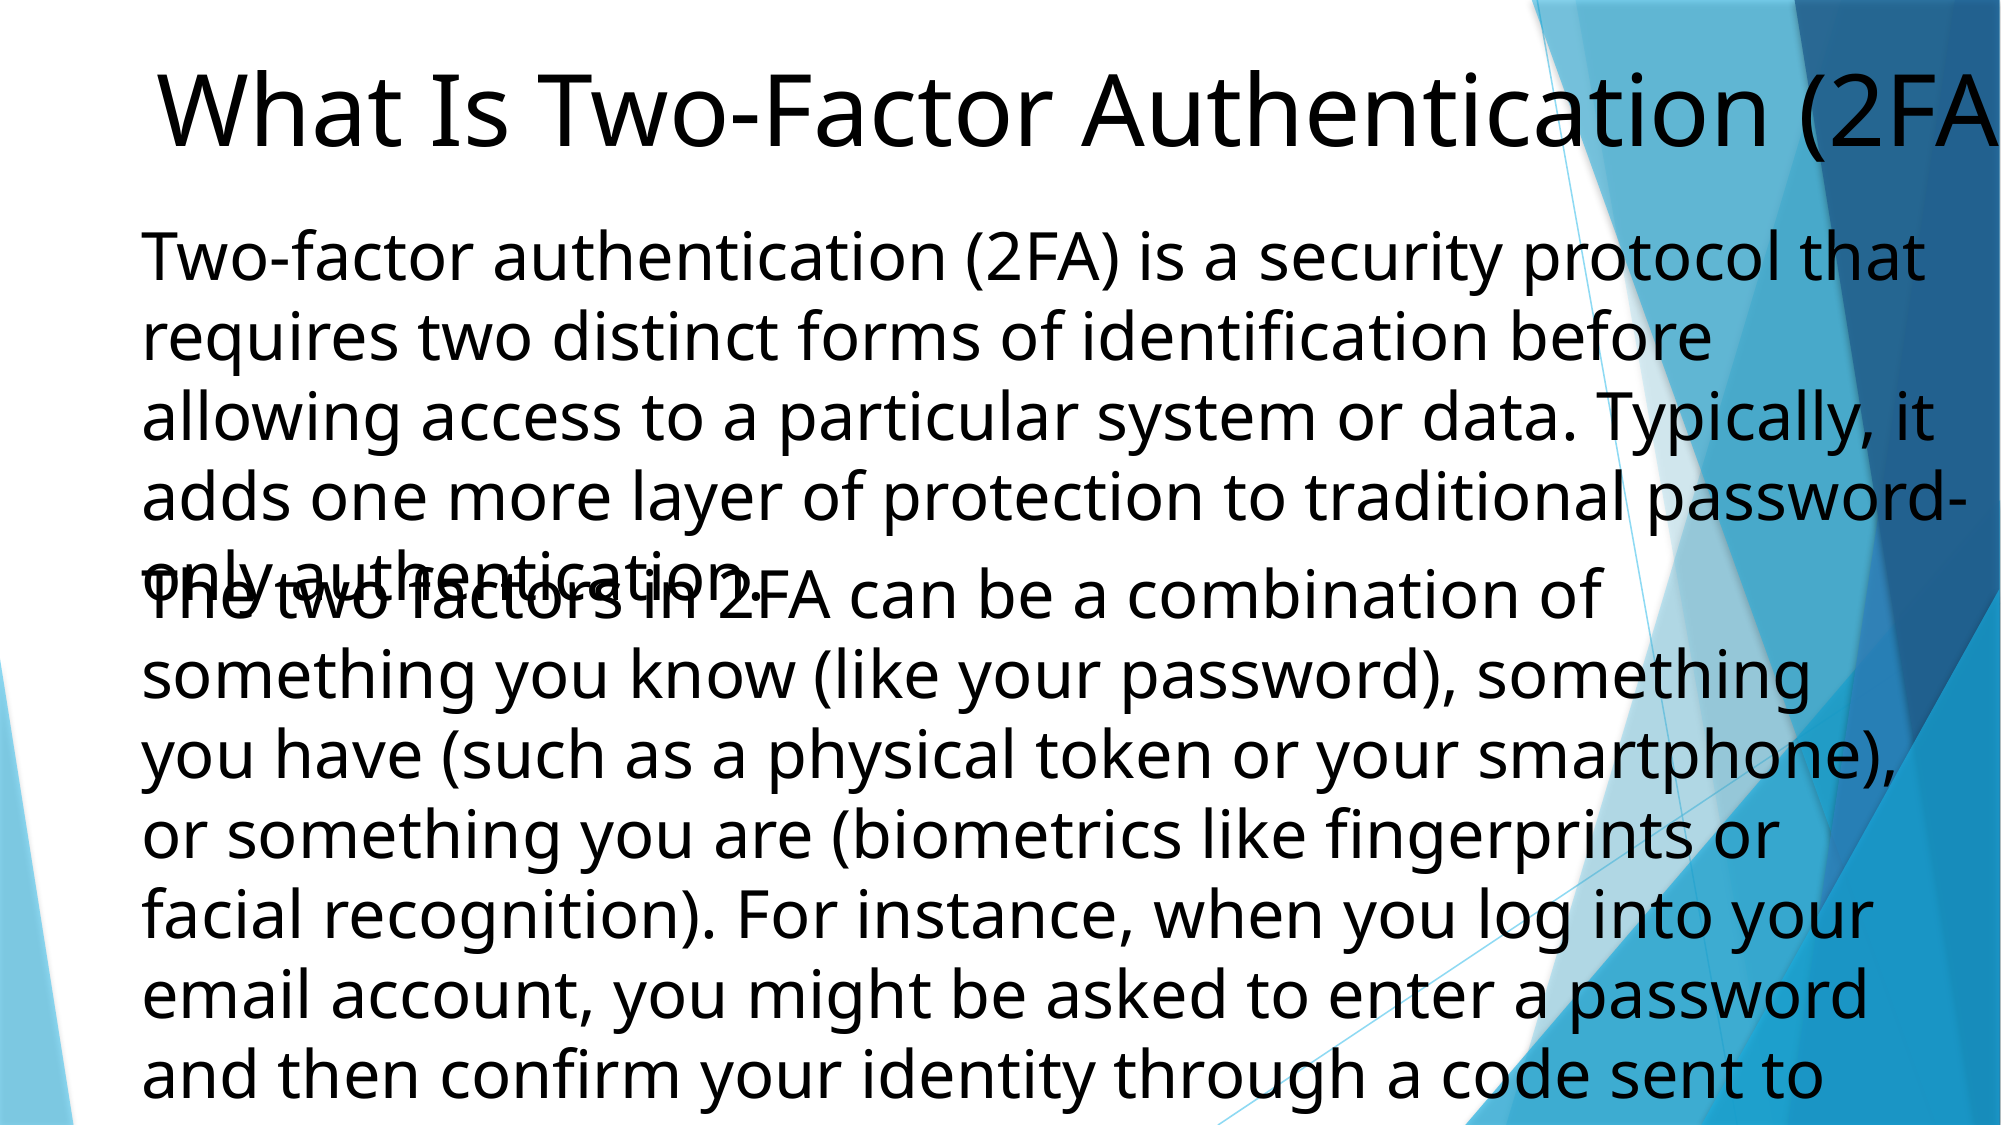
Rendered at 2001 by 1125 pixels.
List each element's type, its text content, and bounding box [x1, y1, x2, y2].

text_box Two-factor authentication (2FA) is a security protocol that requires two distinct forms of identification before allowing access to a particular system or data. Typically, it adds one more layer of protection to traditional password-only authentication. [126, 206, 2000, 622]
text_box What Is Two-Factor Authentication (2FA)? [142, 106, 2000, 175]
text_box The two factors in 2FA can be a combination of something you know (like your password), something you have (such as a physical token or your smartphone), or something you are (biometrics like fingerprints or facial recognition). For instance, when you log into your email account, you might be asked to enter a password and then confirm your identity through a code sent to your mobile phone. [126, 544, 1953, 1125]
